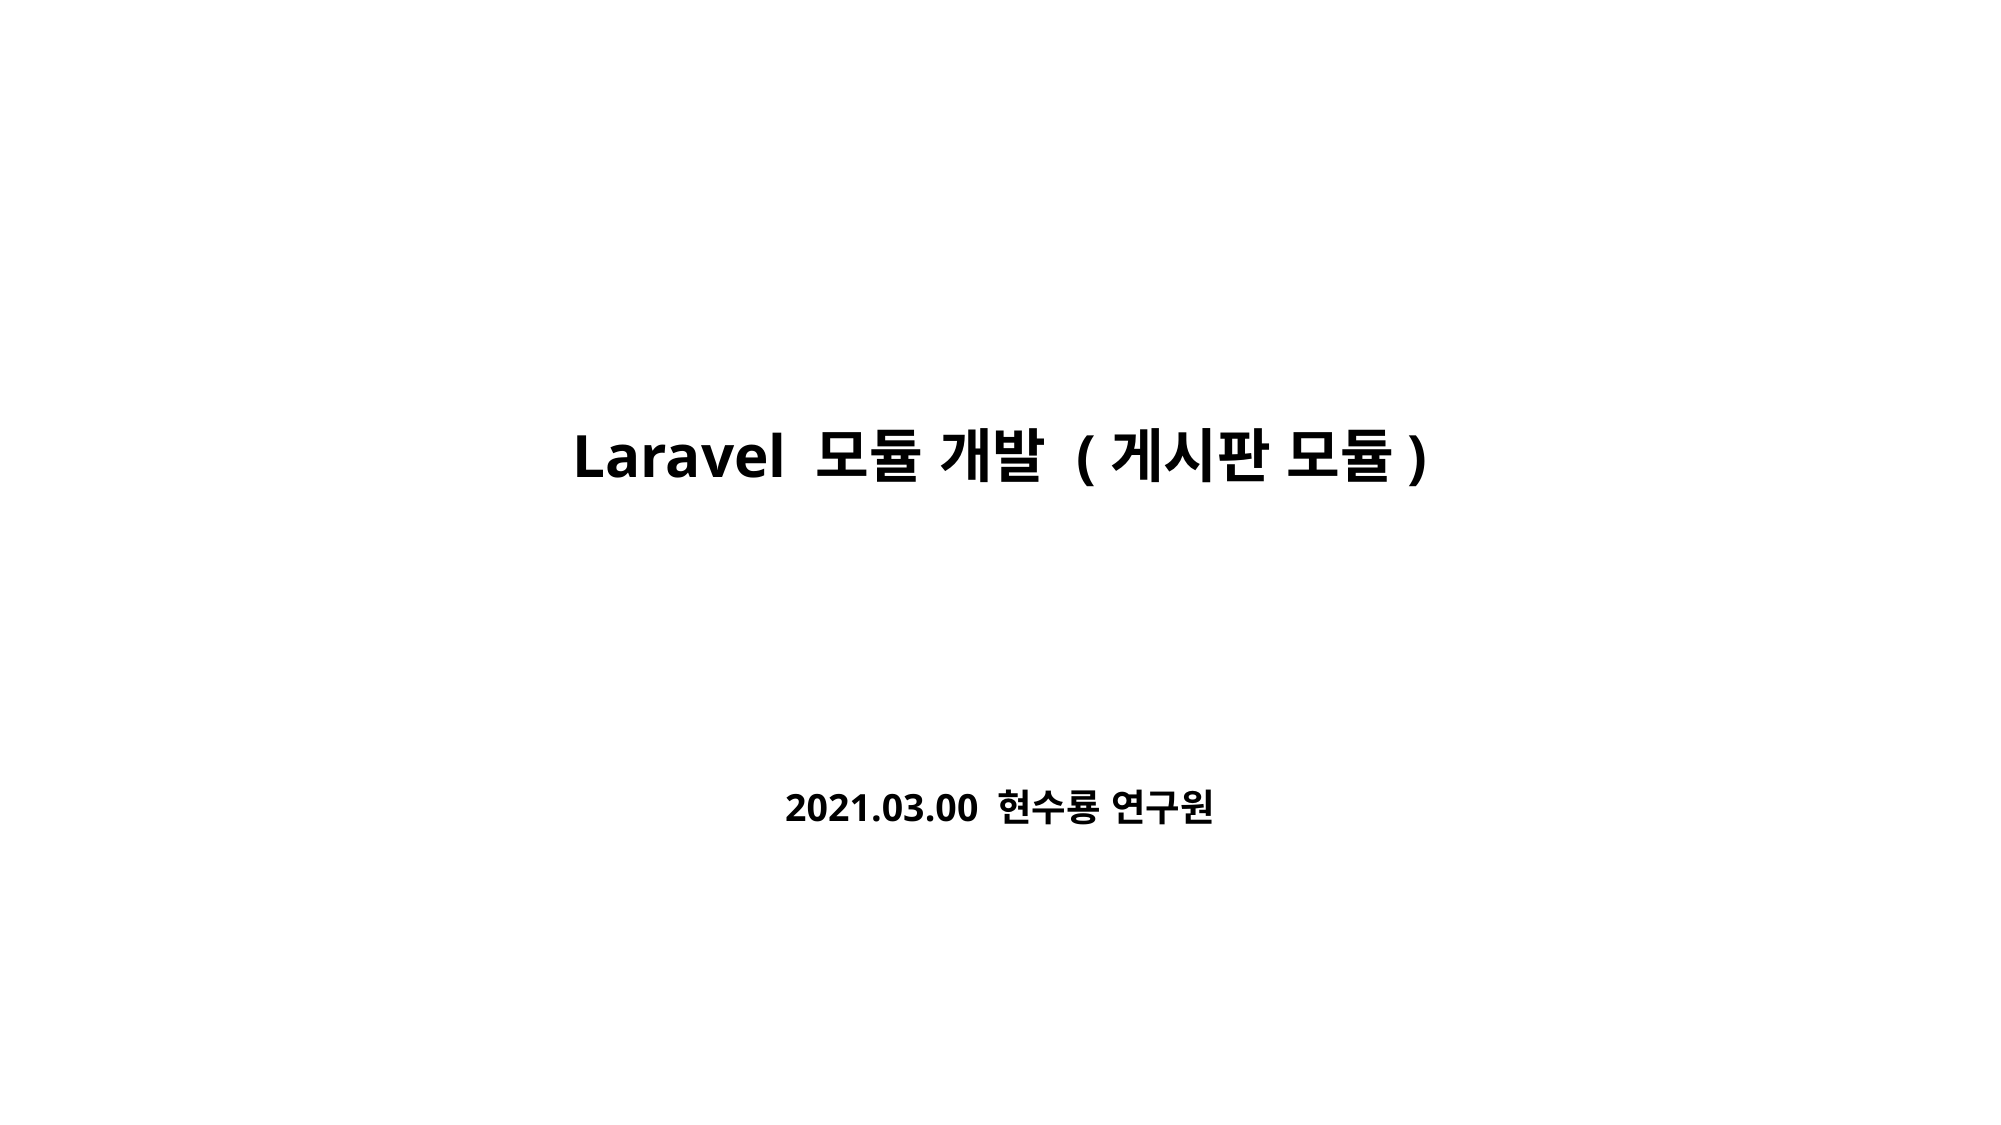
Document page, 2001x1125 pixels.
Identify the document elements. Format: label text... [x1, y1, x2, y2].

text_box Laravel 모듈 개발 (게시판 모듈) [557, 412, 1443, 497]
text_box 2021.03.00 현수룡 연구원 [770, 776, 1230, 837]
